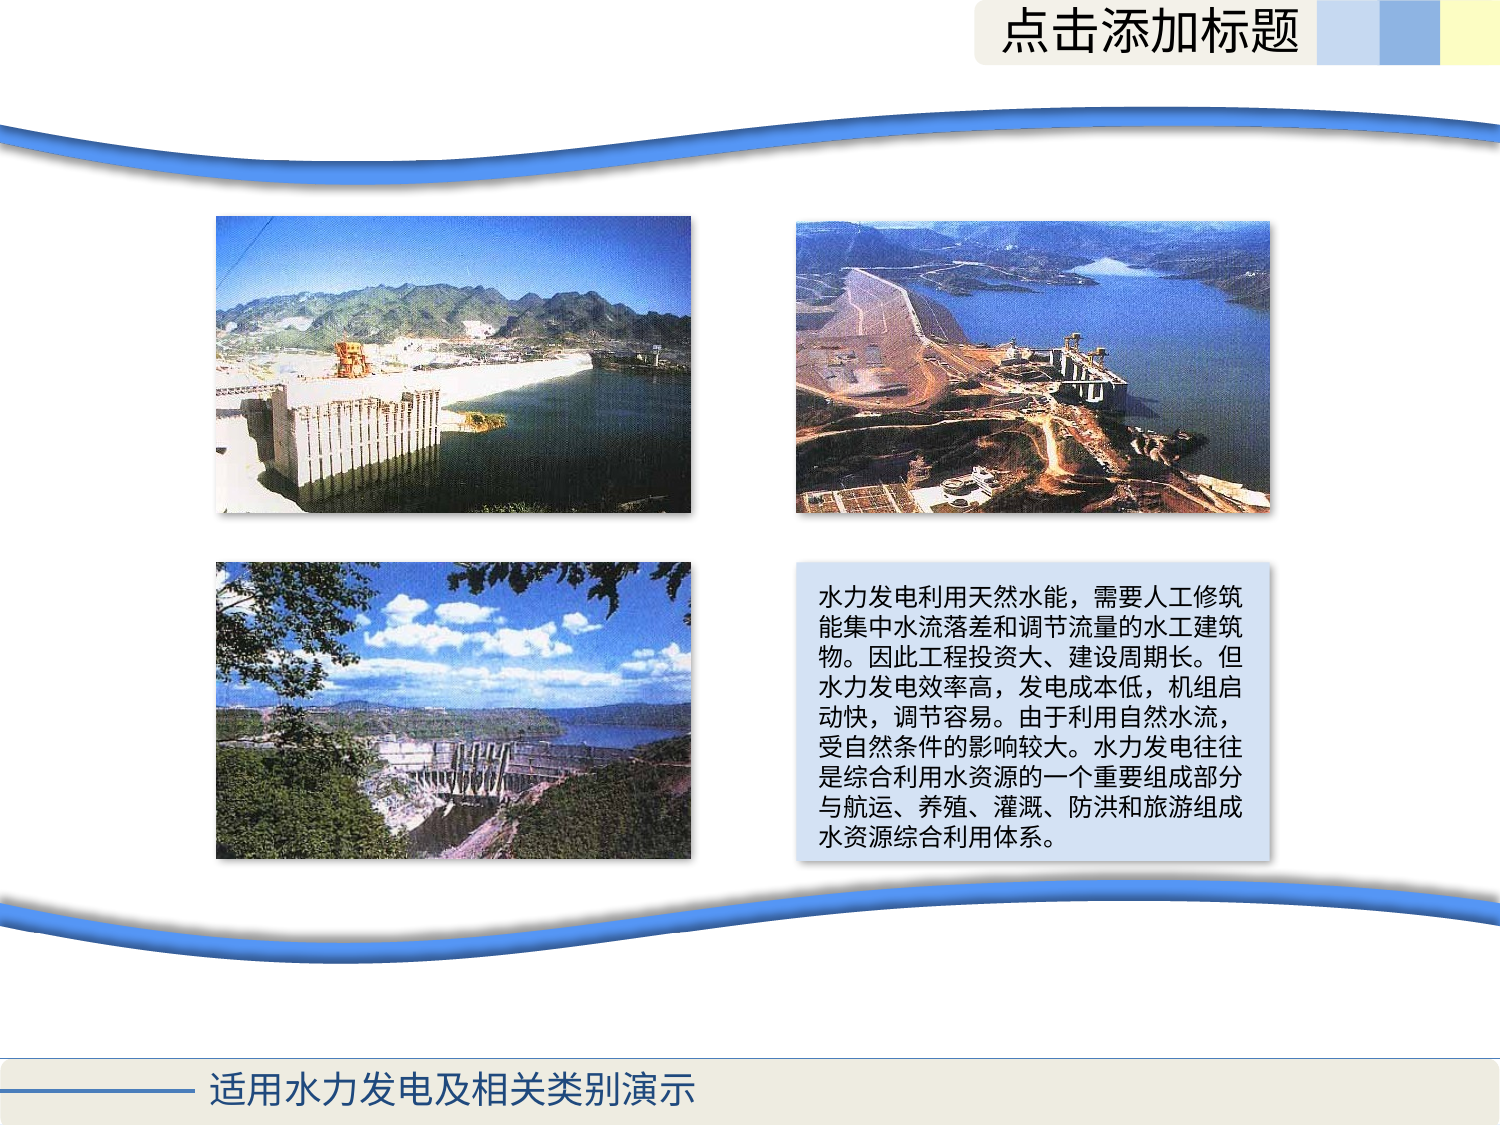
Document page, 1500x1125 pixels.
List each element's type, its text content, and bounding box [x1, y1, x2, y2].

picture [796, 221, 1271, 514]
text_box 点击添加标题 [985, 0, 1316, 68]
picture [216, 562, 691, 859]
text_box [794, 560, 1272, 863]
text_box 水力发电利用天然水能，需要人工修筑能集中水流落差和调节流量的水工建筑物。因此工程投资大、建设周期长。但水力发电效率高，发电成本低，机组启动快，调节容易。由于利用自然水流，受自然条件的影响较大。水力发电往往是综合利用水资源的一个重要组成部分与航运、养殖、灌溉、防洪和旅游组成水资源综合利用体系。 [804, 574, 1270, 859]
picture [0, 0, 1500, 185]
picture [216, 216, 691, 514]
picture [1493, 1059, 1500, 1067]
picture [0, 1059, 6, 1067]
picture [0, 880, 1500, 1058]
